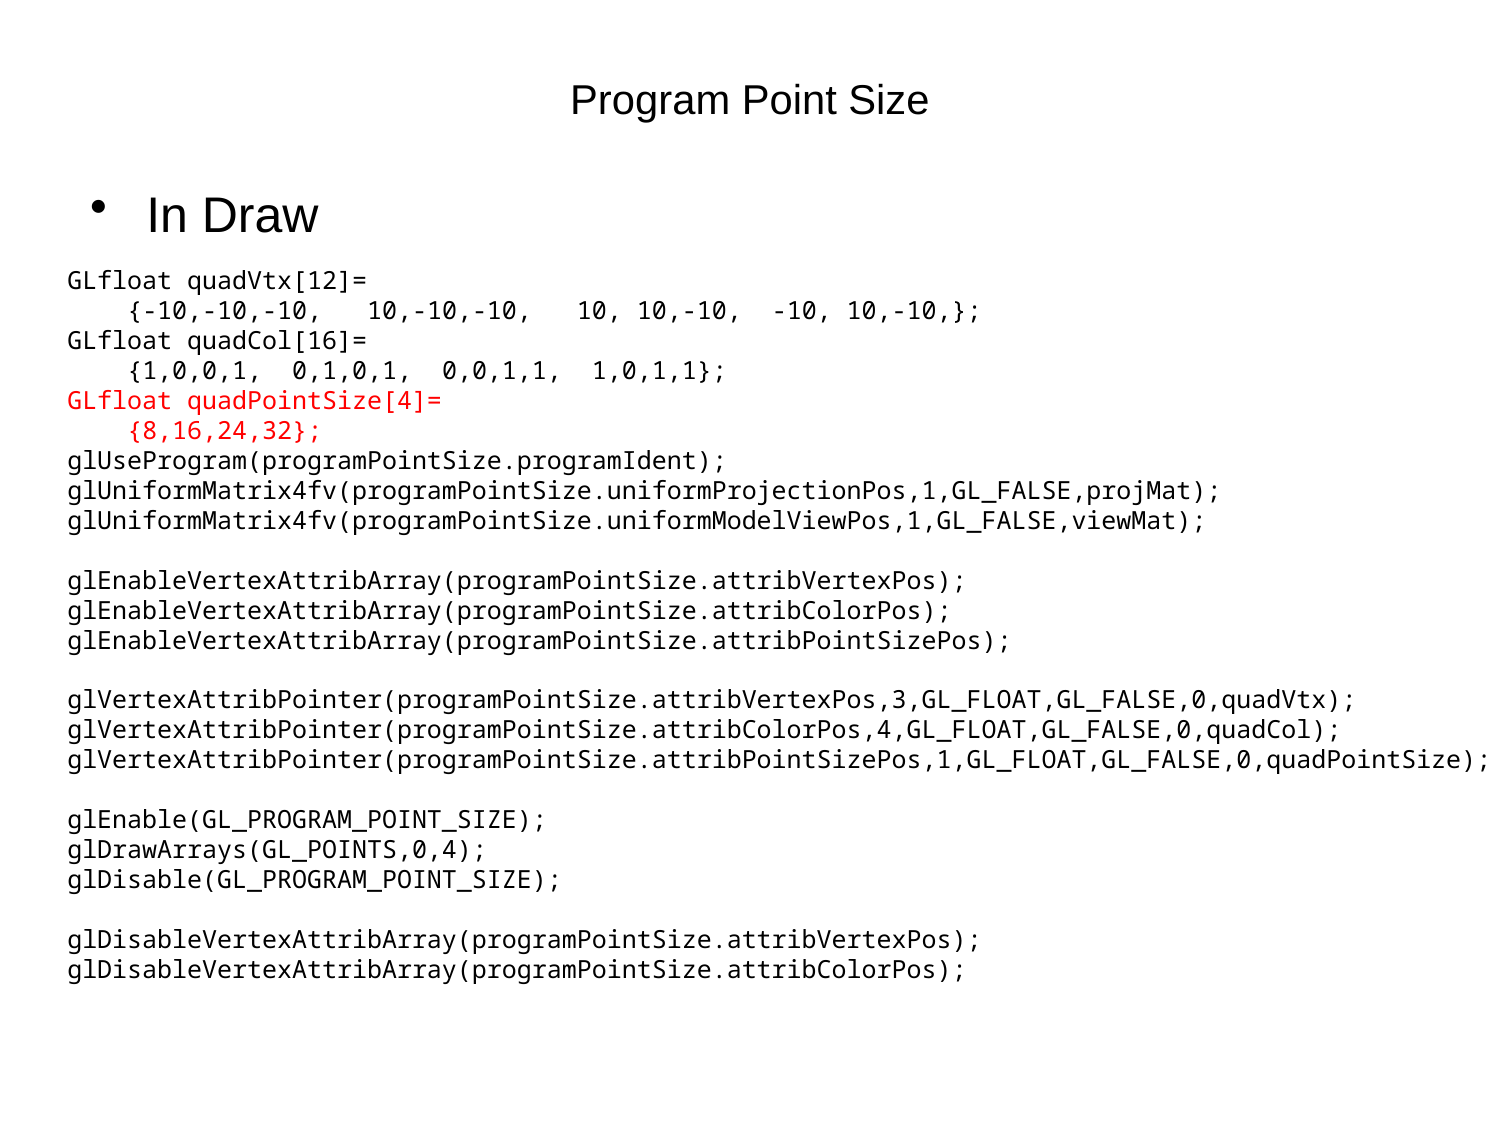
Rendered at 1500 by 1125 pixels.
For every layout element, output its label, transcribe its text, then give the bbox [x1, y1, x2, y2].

title Program Point Size [75, 45, 1425, 150]
list In Draw [75, 174, 1425, 257]
text_box GLfloat quadVtx[12]= {-10,-10,-10, 10,-10,-10, 10, 10,-10, -10, 10,-10,}; GLfloat quadCol[16]= {1,0,0,1, 0,1,0,1, 0,0,1,1, 1,0,1,1}; GLfloat quadPointSize[4]= {8,16,24,32}; glUseProgram(programPointSize.programIdent); glUniformMatrix4fv(programPointSize.uniformProjectionPos,1,GL_FALSE,projMat); glUniformMatrix4fv(programPointSize.uniformModelViewPos,1,GL_FALSE,viewMat); glEnableVertexAttribArray(programPointSize.attribVertexPos); glEnableVertexAttribArray(programPointSize.attribColorPos); glEnableVertexAttribArray(programPointSize.attribPointSizePos); glVertexAttribPointer(programPointSize.attribVertexPos,3,GL_FLOAT,GL_FALSE,0,quadVtx); glVertexAttribPointer(programPointSize.attribColorPos,4,GL_FLOAT,GL_FALSE,0,quadCol); glVertexAttribPointer(programPointSize.attribPointSizePos,1,GL_FLOAT,GL_FALSE,0,quadPointSize); glEnable(GL_PROGRAM_POINT_SIZE); glDrawArrays(GL_POINTS,0,4); glDisable(GL_PROGRAM_POINT_SIZE); glDisableVertexAttribArray(programPointSize.attribVertexPos); glDisableVertexAttribArray(programPointSize.attribColorPos); [0, 257, 1500, 1021]
